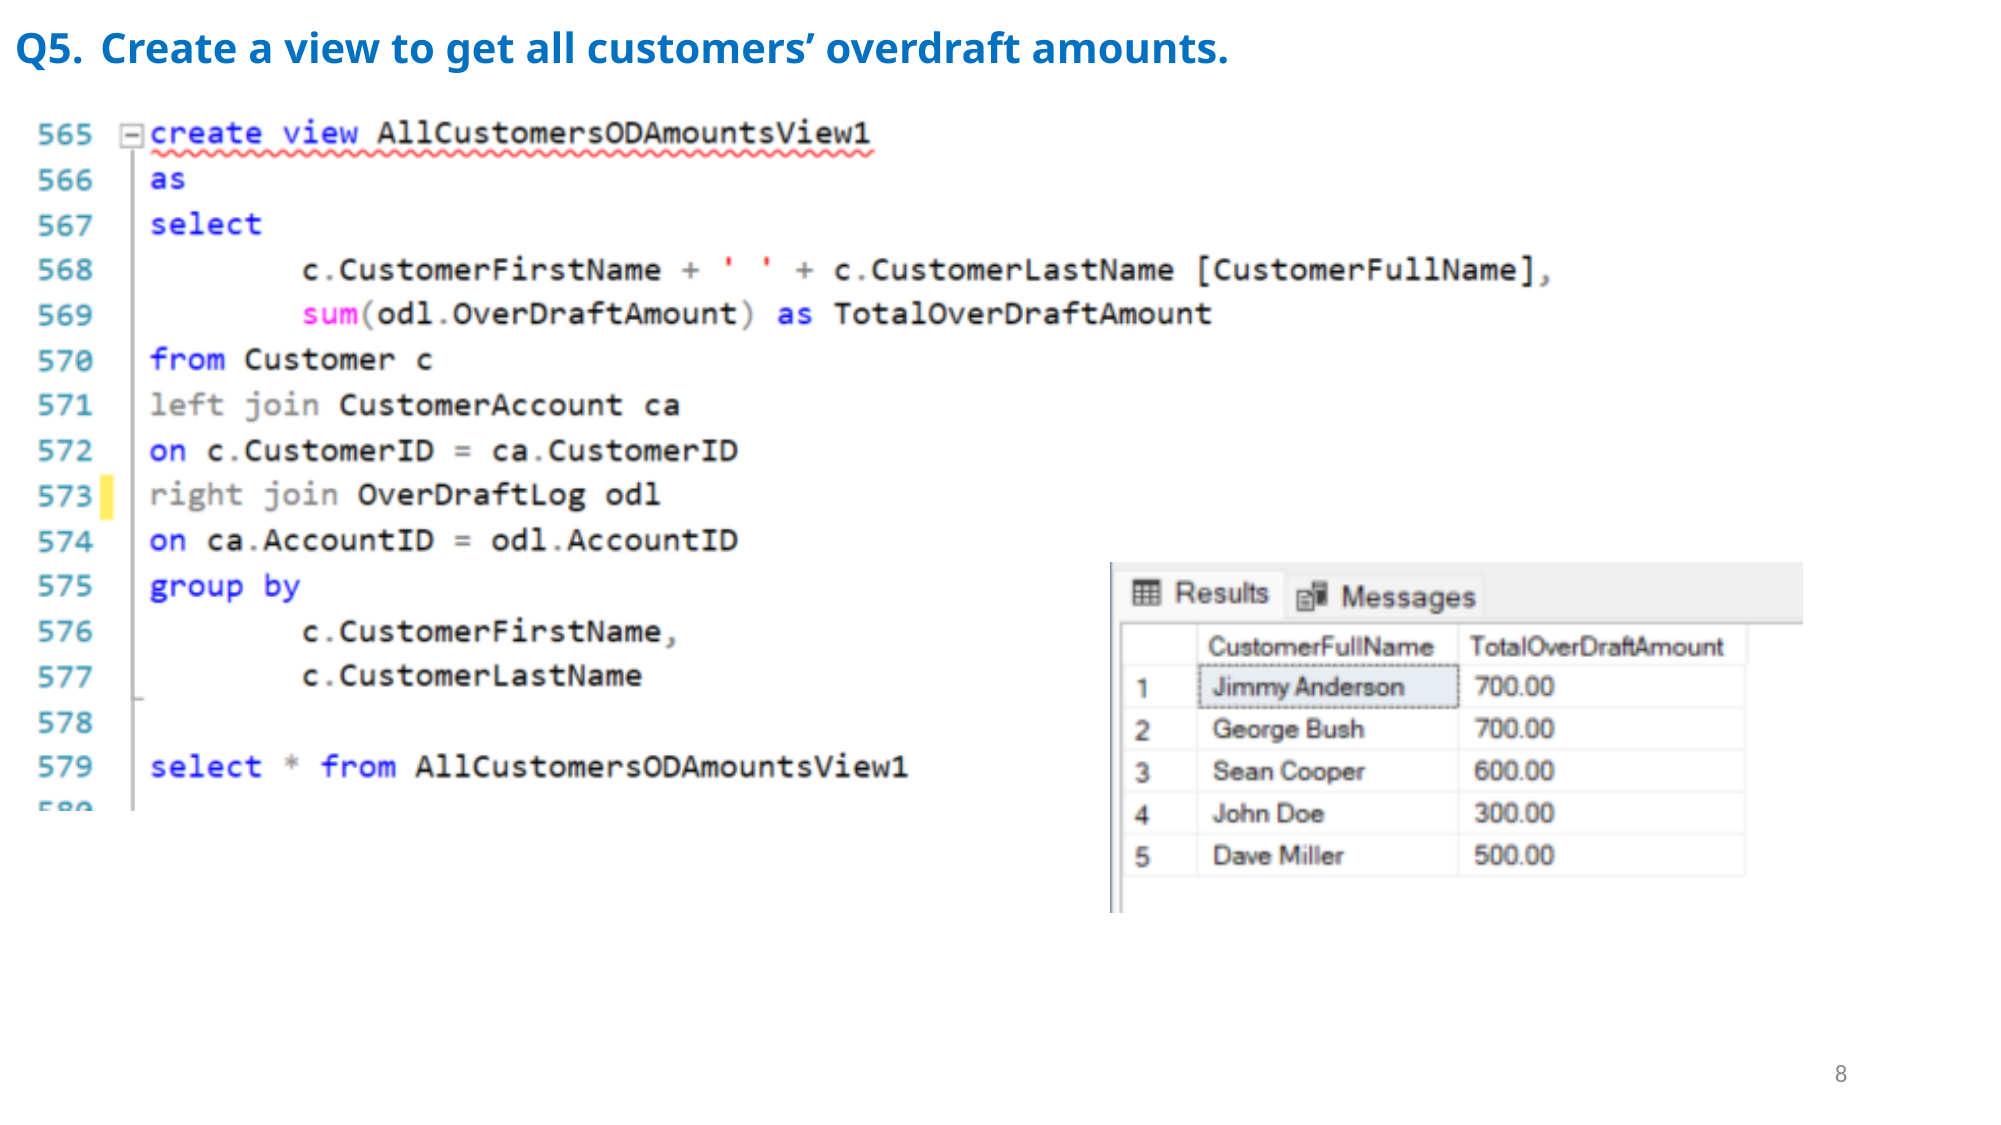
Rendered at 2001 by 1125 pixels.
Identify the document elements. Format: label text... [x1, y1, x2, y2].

picture [19, 104, 1803, 913]
text_box Create a view to get all customers’ overdraft amounts. [85, 20, 2000, 302]
text_box Q5. [0, 20, 85, 87]
slide_number 8 [1412, 1042, 1863, 1103]
